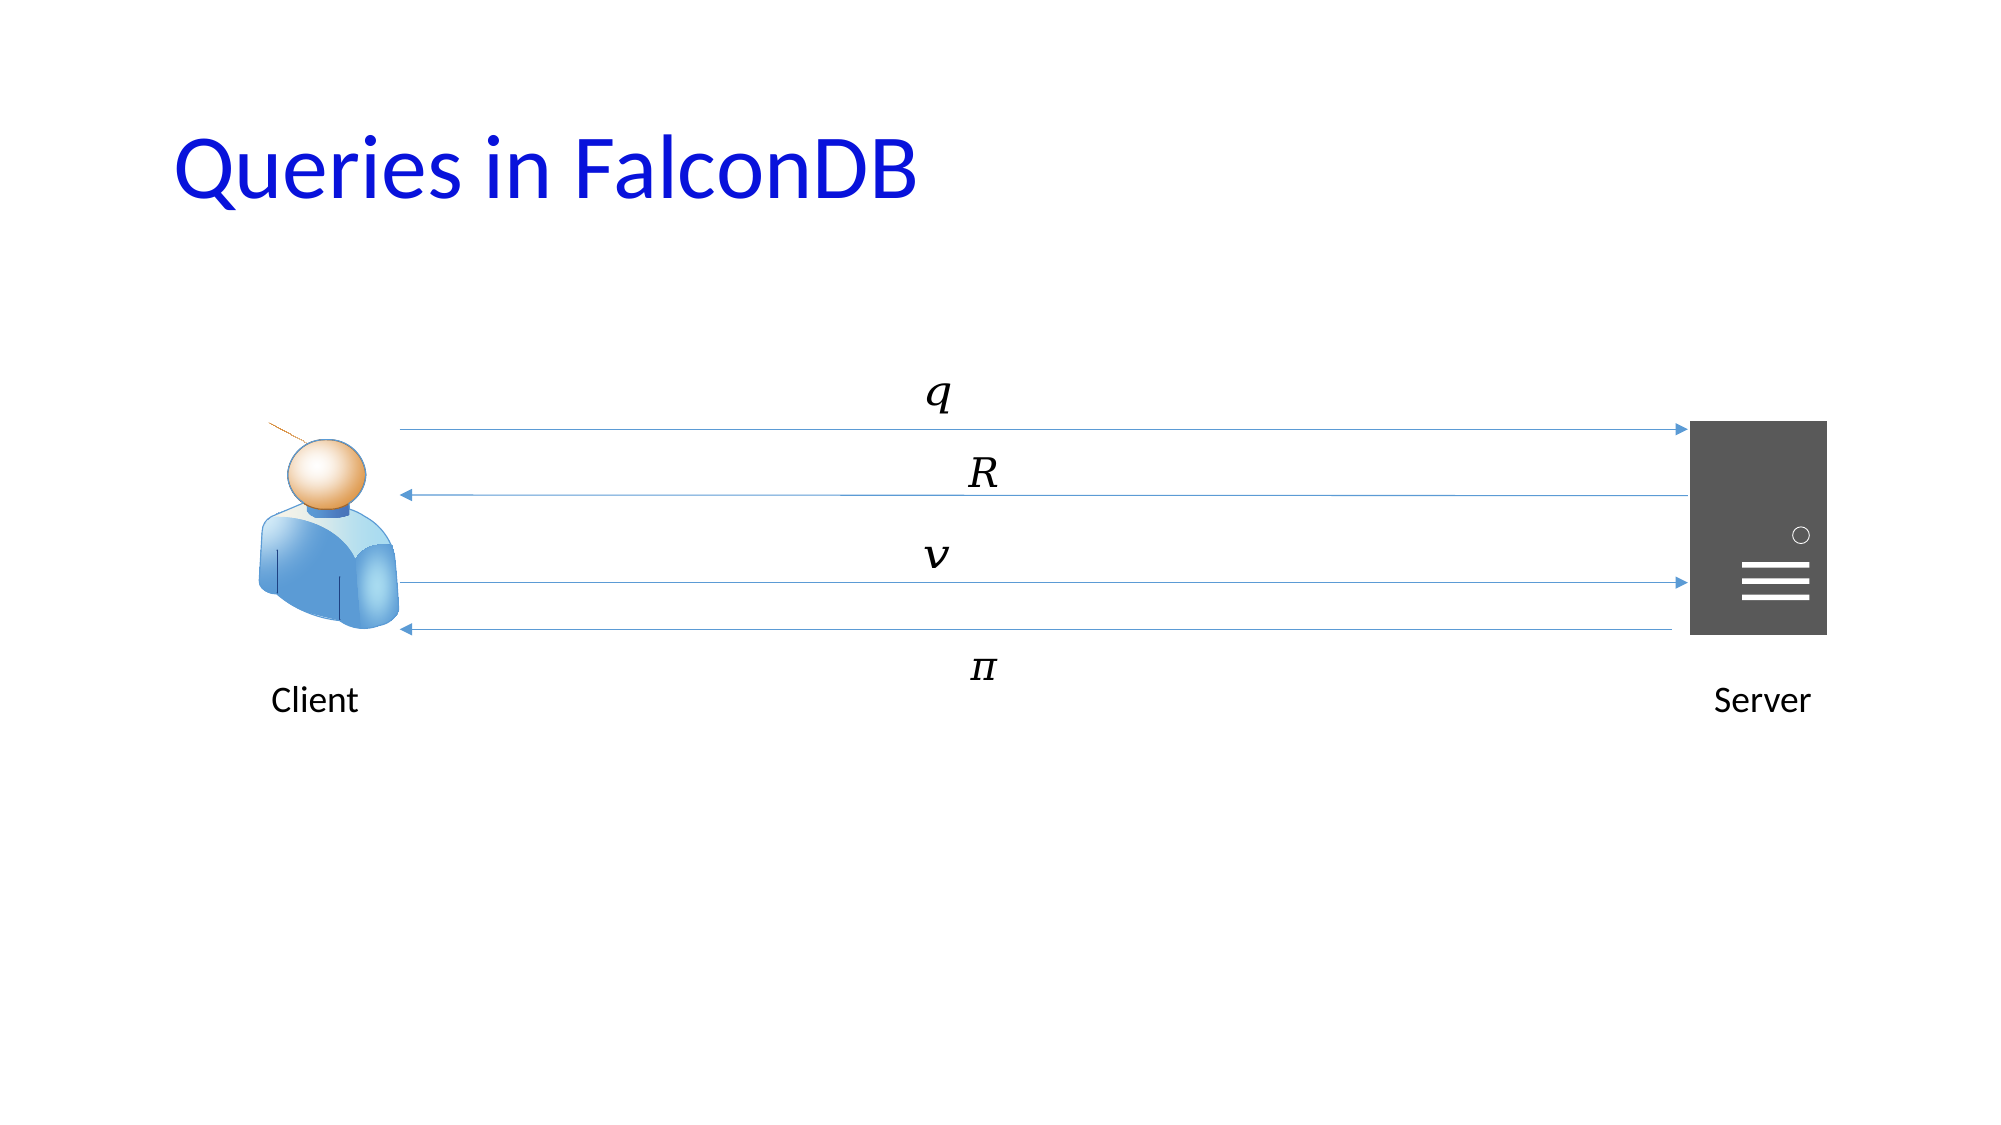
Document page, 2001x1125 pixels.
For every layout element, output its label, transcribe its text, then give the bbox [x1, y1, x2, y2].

text_box Server [1699, 667, 1827, 728]
picture [255, 420, 400, 633]
picture [1687, 418, 1828, 636]
title Queries in FalconDB [137, 59, 1863, 278]
text_box Client [256, 667, 374, 728]
